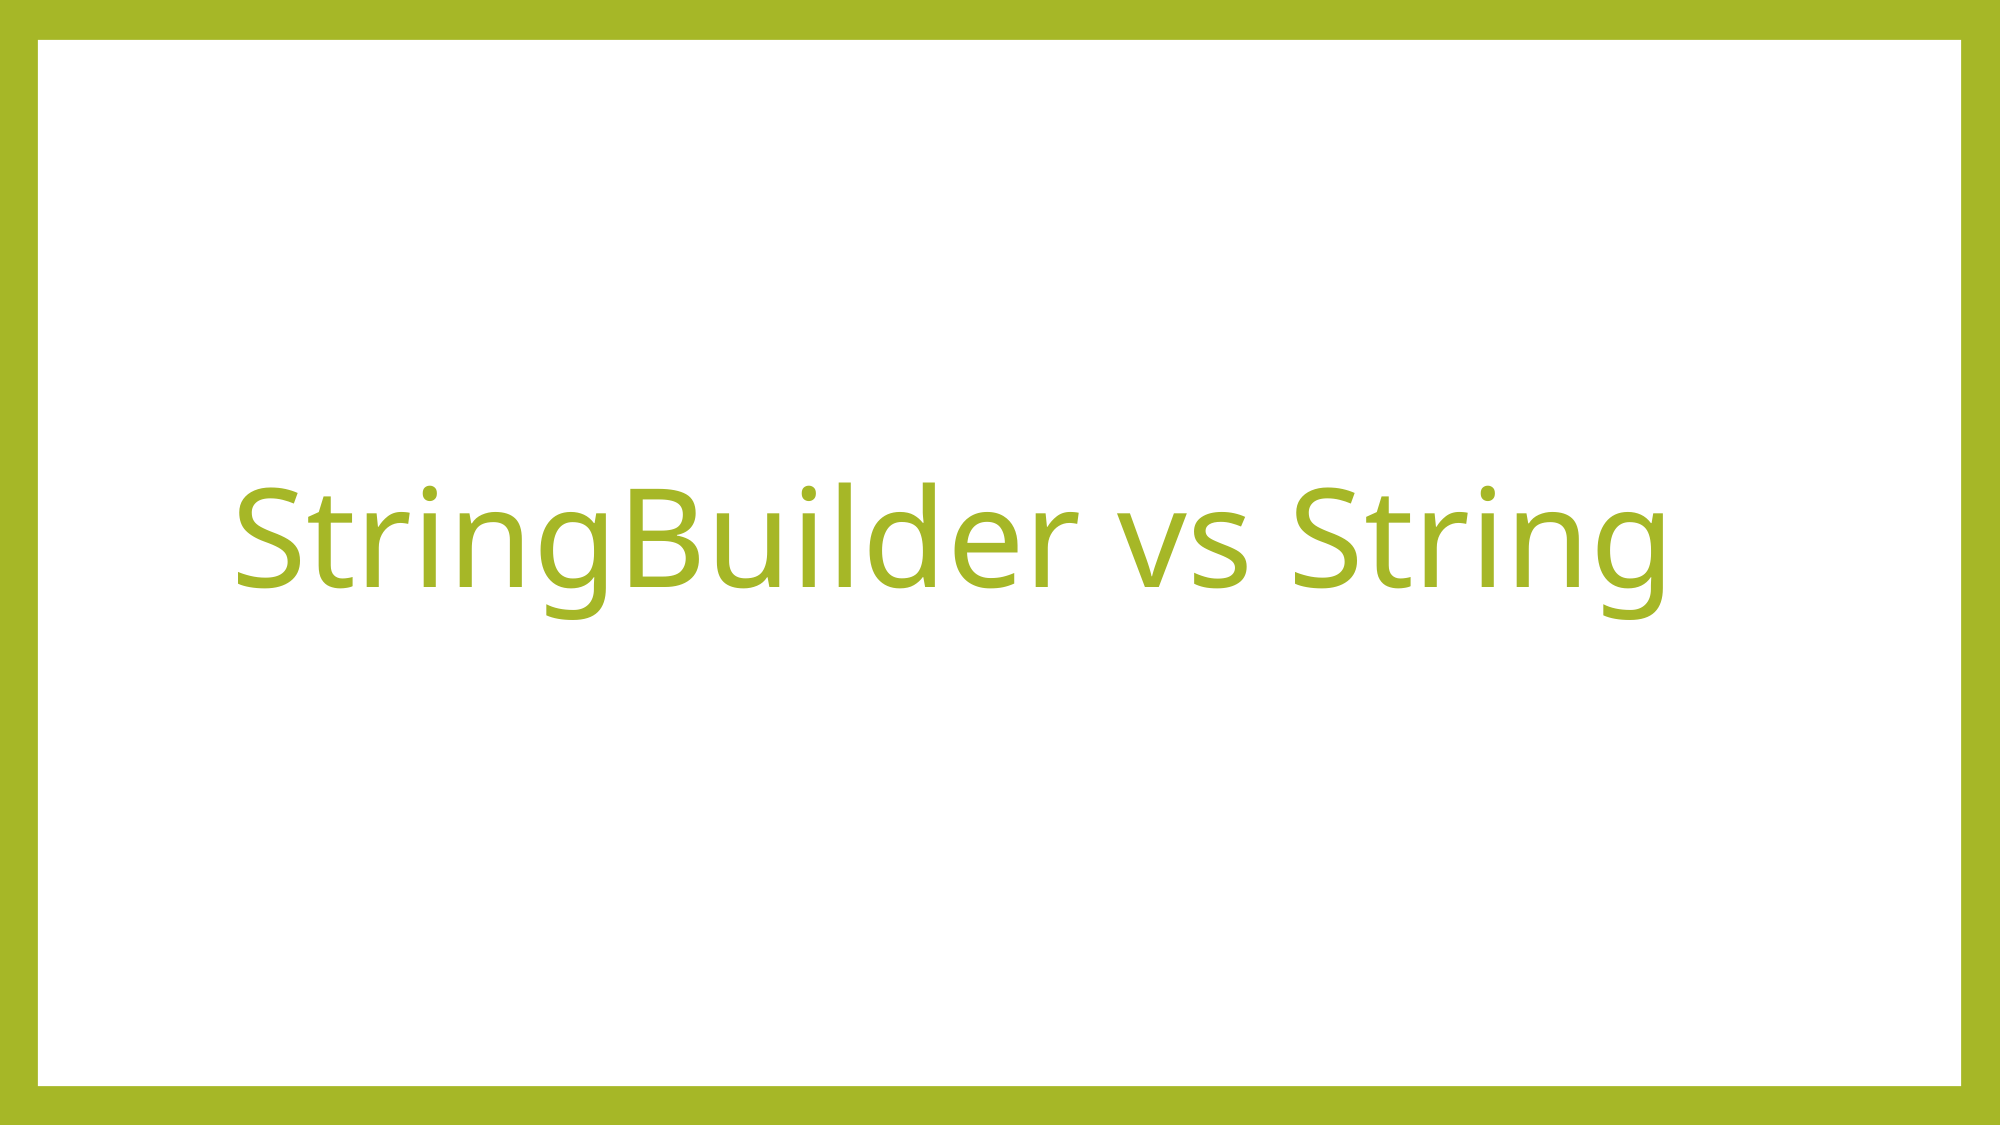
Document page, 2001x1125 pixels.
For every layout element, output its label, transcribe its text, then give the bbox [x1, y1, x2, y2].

title StringBuilder vs String [143, 432, 1764, 655]
